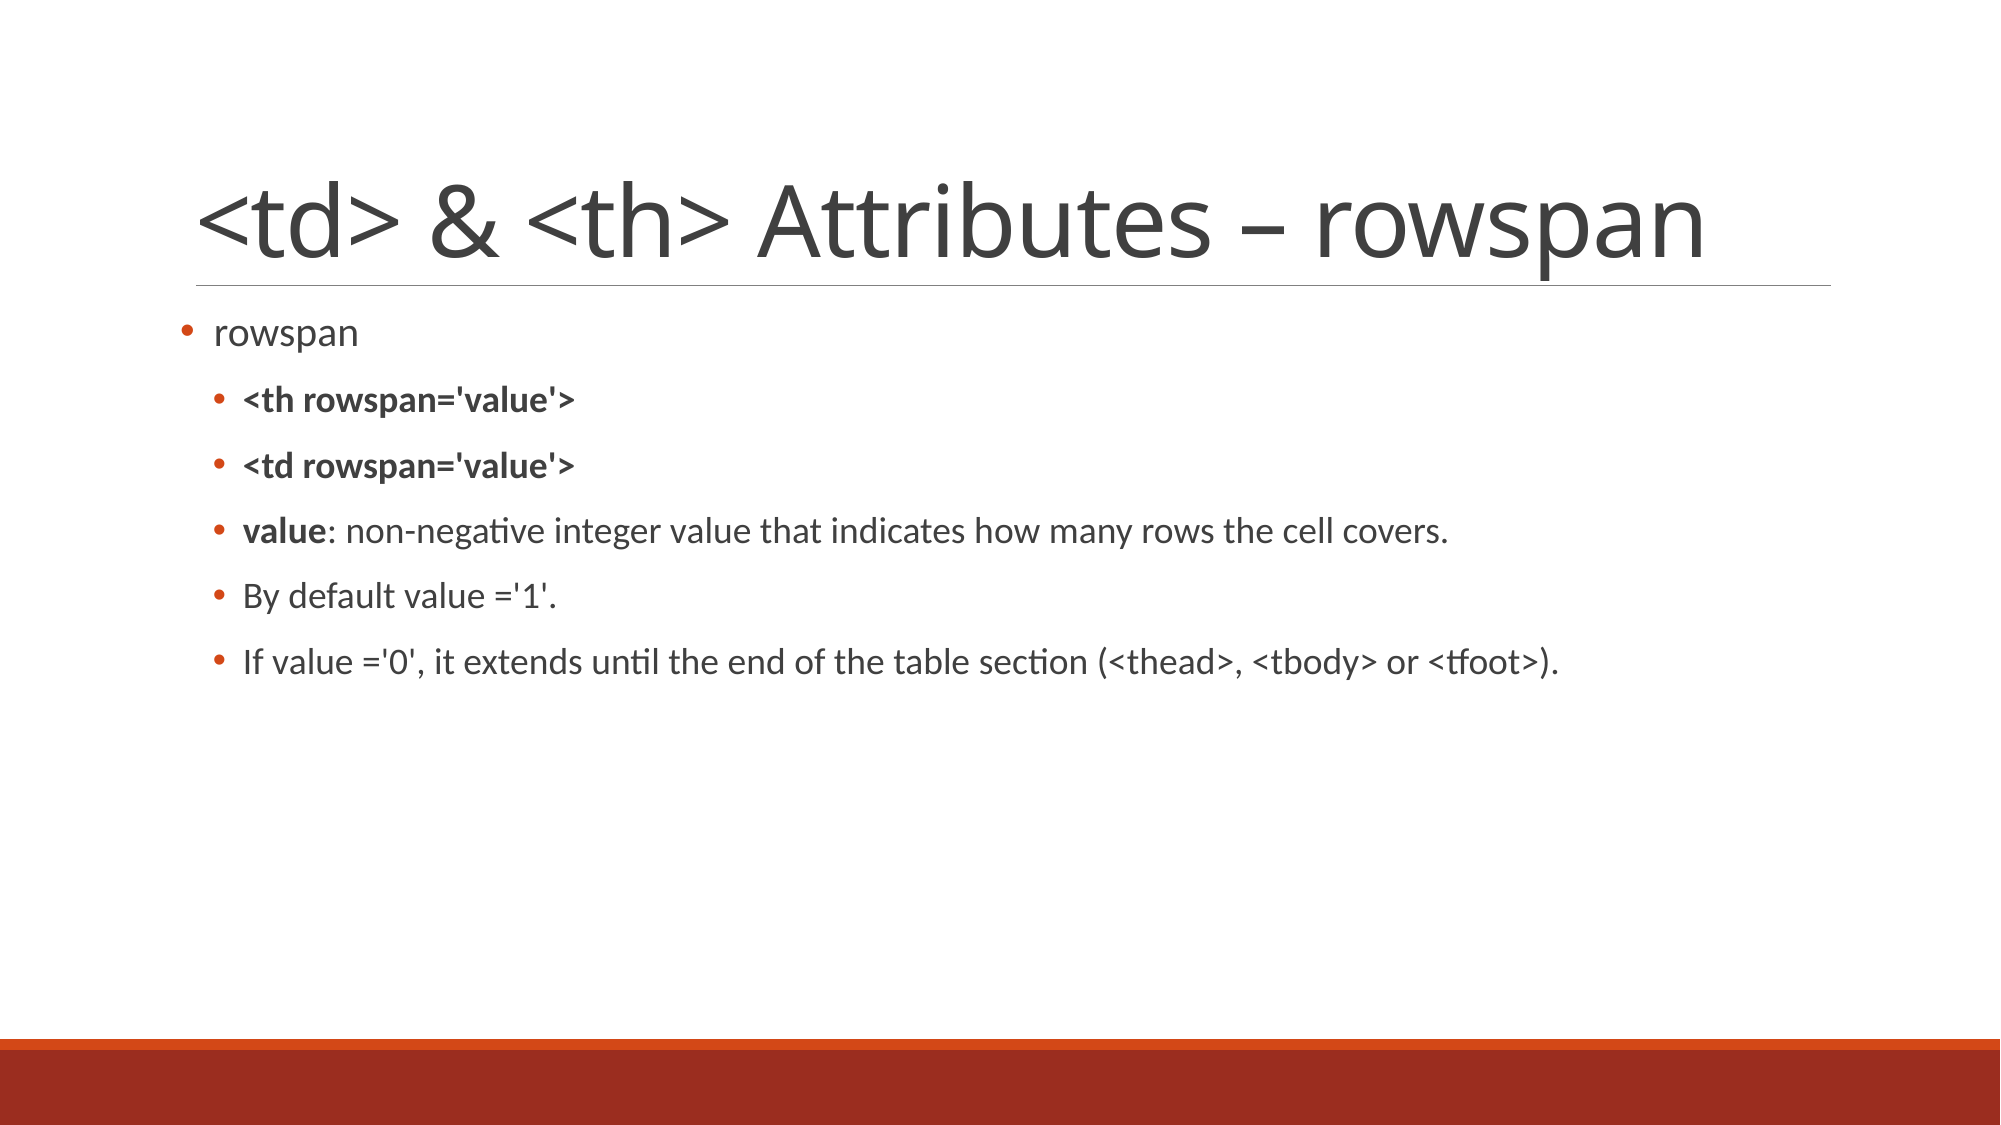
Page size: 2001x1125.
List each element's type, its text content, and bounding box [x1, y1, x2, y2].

title <td> & <th> Attributes – rowspan [180, 47, 1830, 285]
list rowspan <th rowspan='value'> <td rowspan='value'> value: non-negative integer value that indicates how many rows the cell covers. By default value ='1'. If value ='0', it extends until the end of the table section (<thead>, <tbody> or <tfoot>). [180, 302, 1830, 963]
